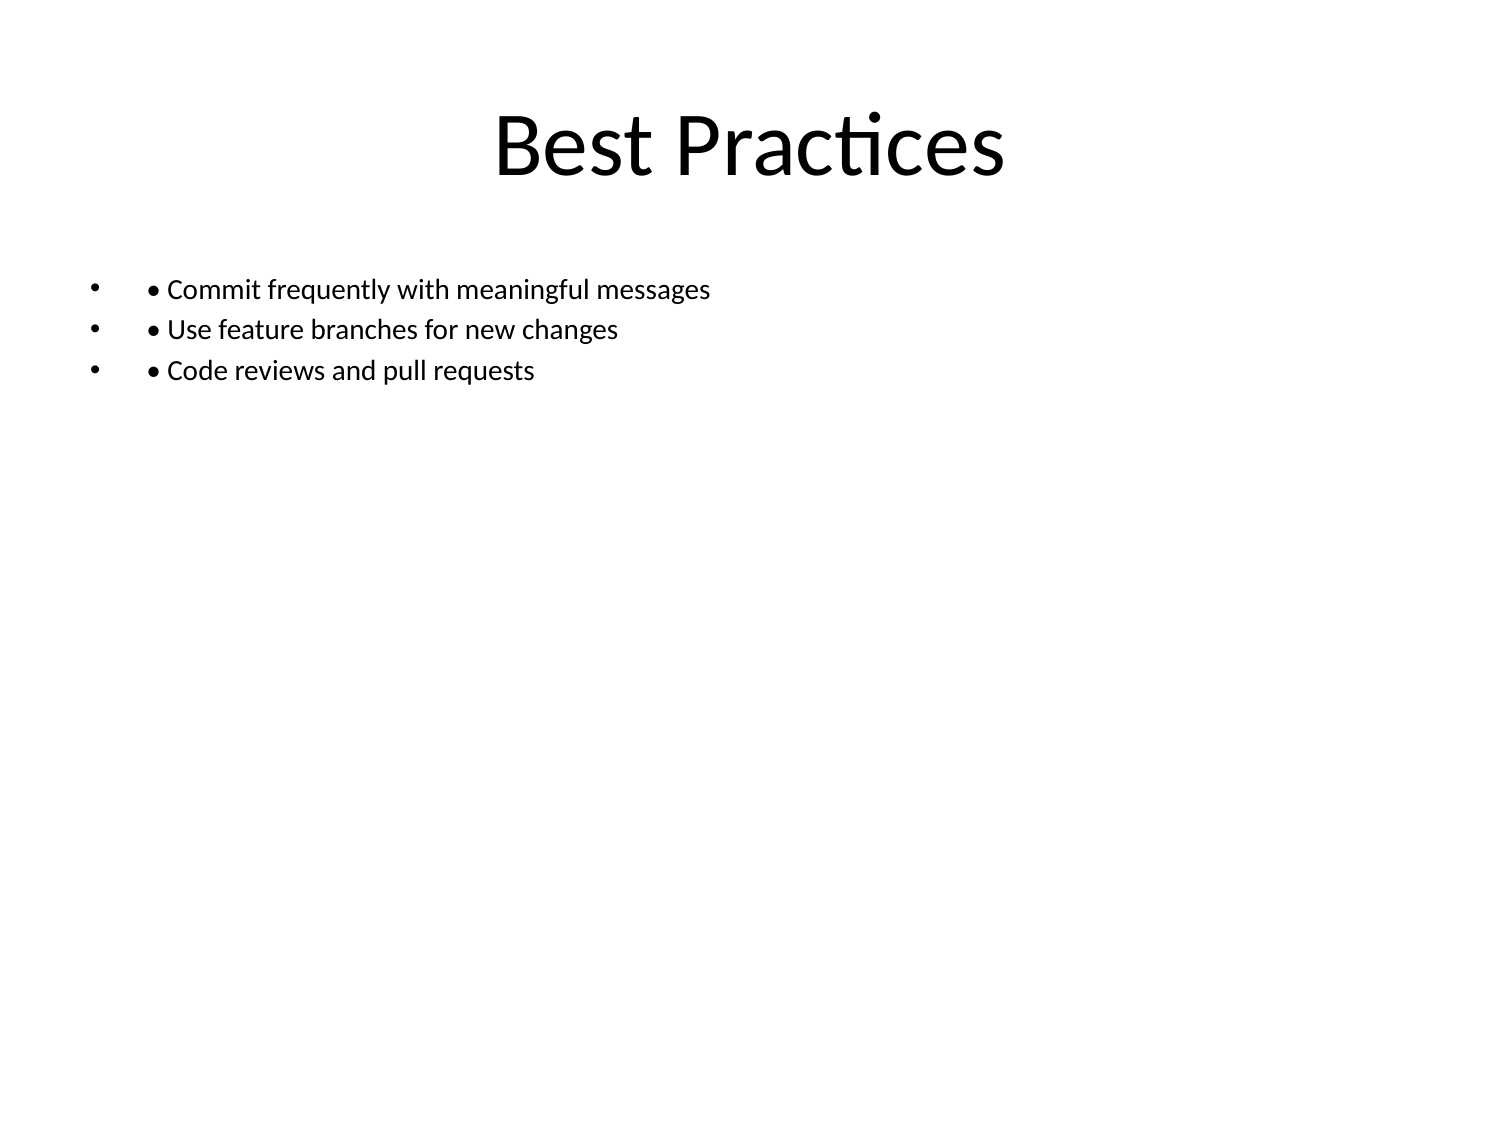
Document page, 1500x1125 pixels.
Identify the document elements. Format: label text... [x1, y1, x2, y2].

title Best Practices [75, 45, 1425, 233]
list • Commit frequently with meaningful messages • Use feature branches for new changes • Code reviews and pull requests [75, 262, 1425, 1005]
